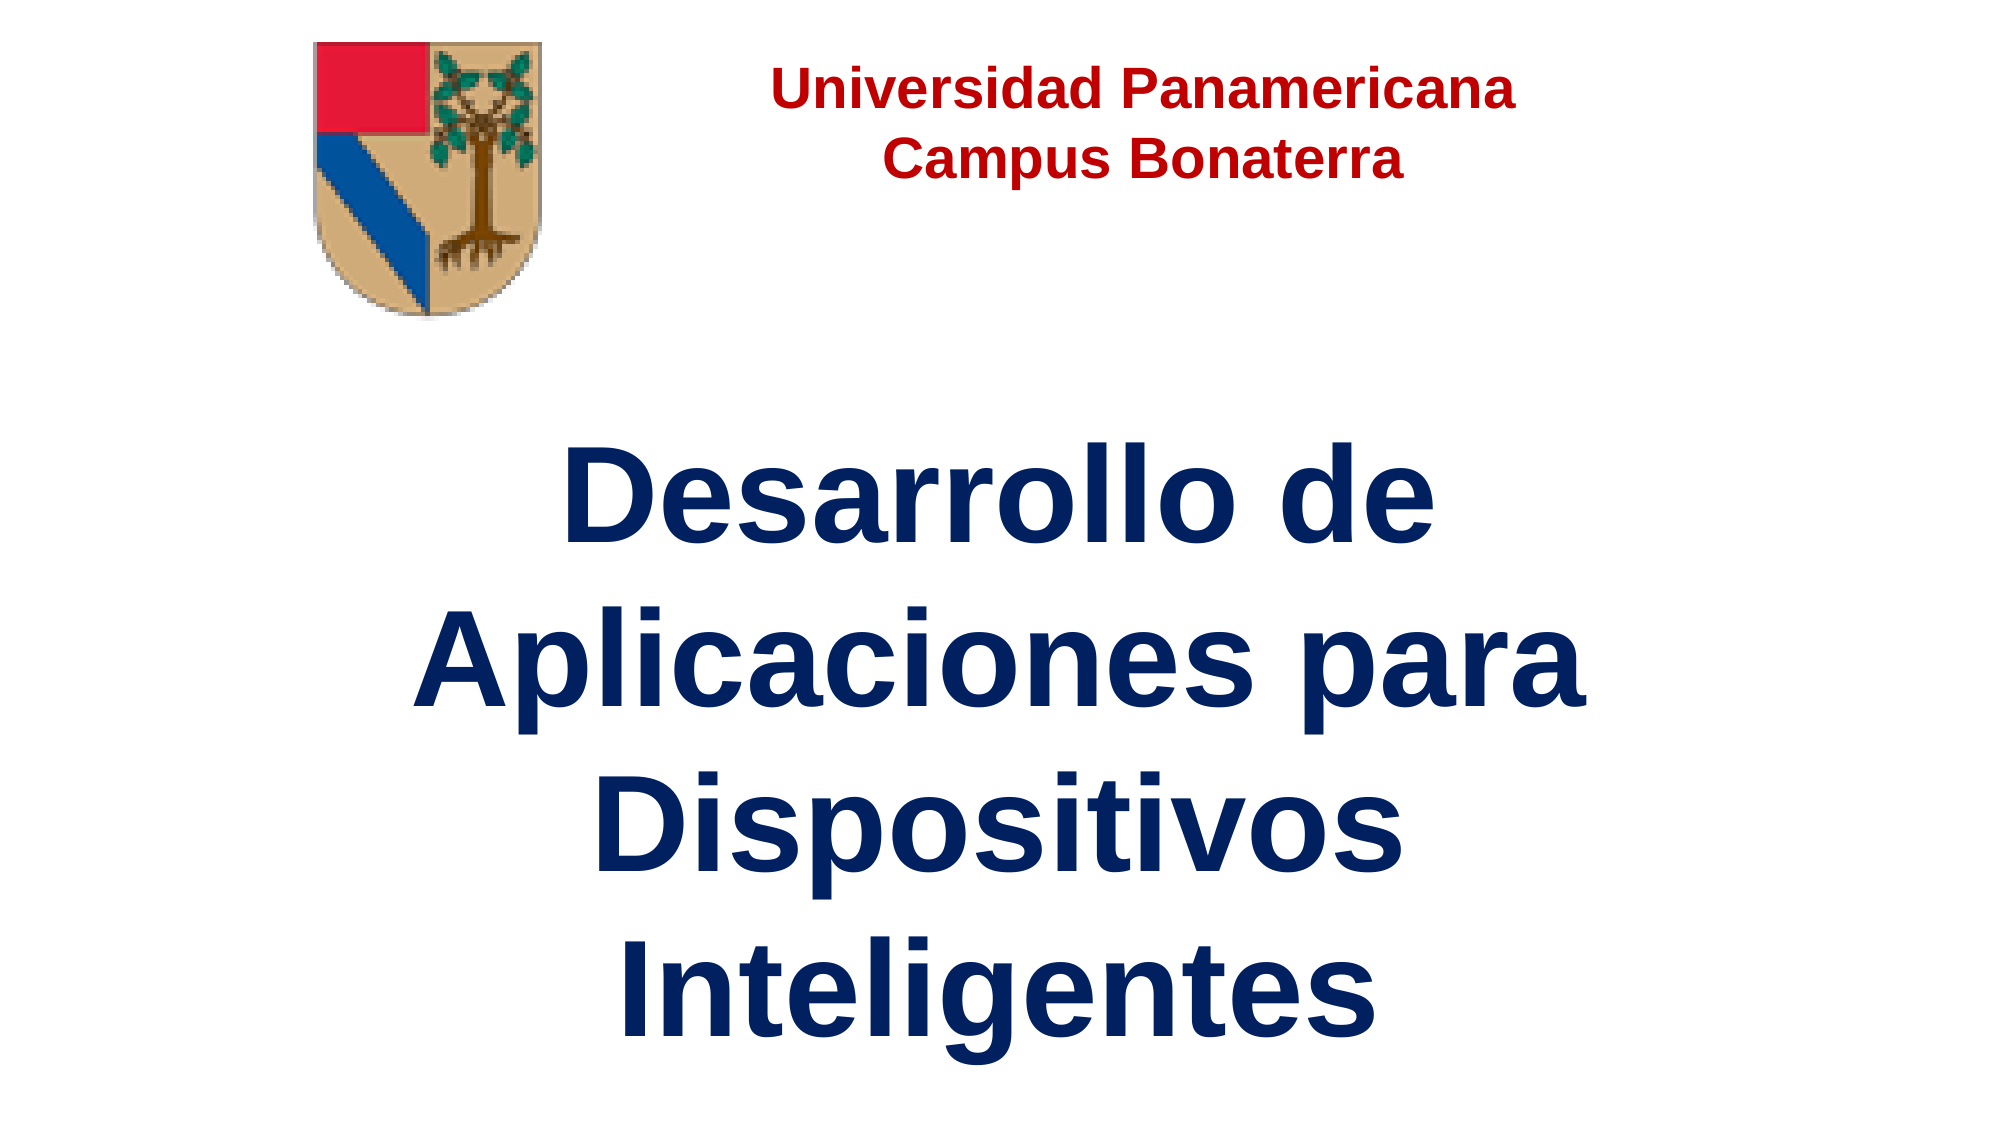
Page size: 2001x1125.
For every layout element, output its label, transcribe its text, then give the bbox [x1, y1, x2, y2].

text_box Desarrollo de Aplicaciones para Dispositivos Inteligentes [372, 397, 1626, 645]
text_box [372, 975, 1733, 1094]
picture [291, 42, 574, 330]
text_box Universidad Panamericana Campus Bonaterra [574, 42, 1693, 409]
